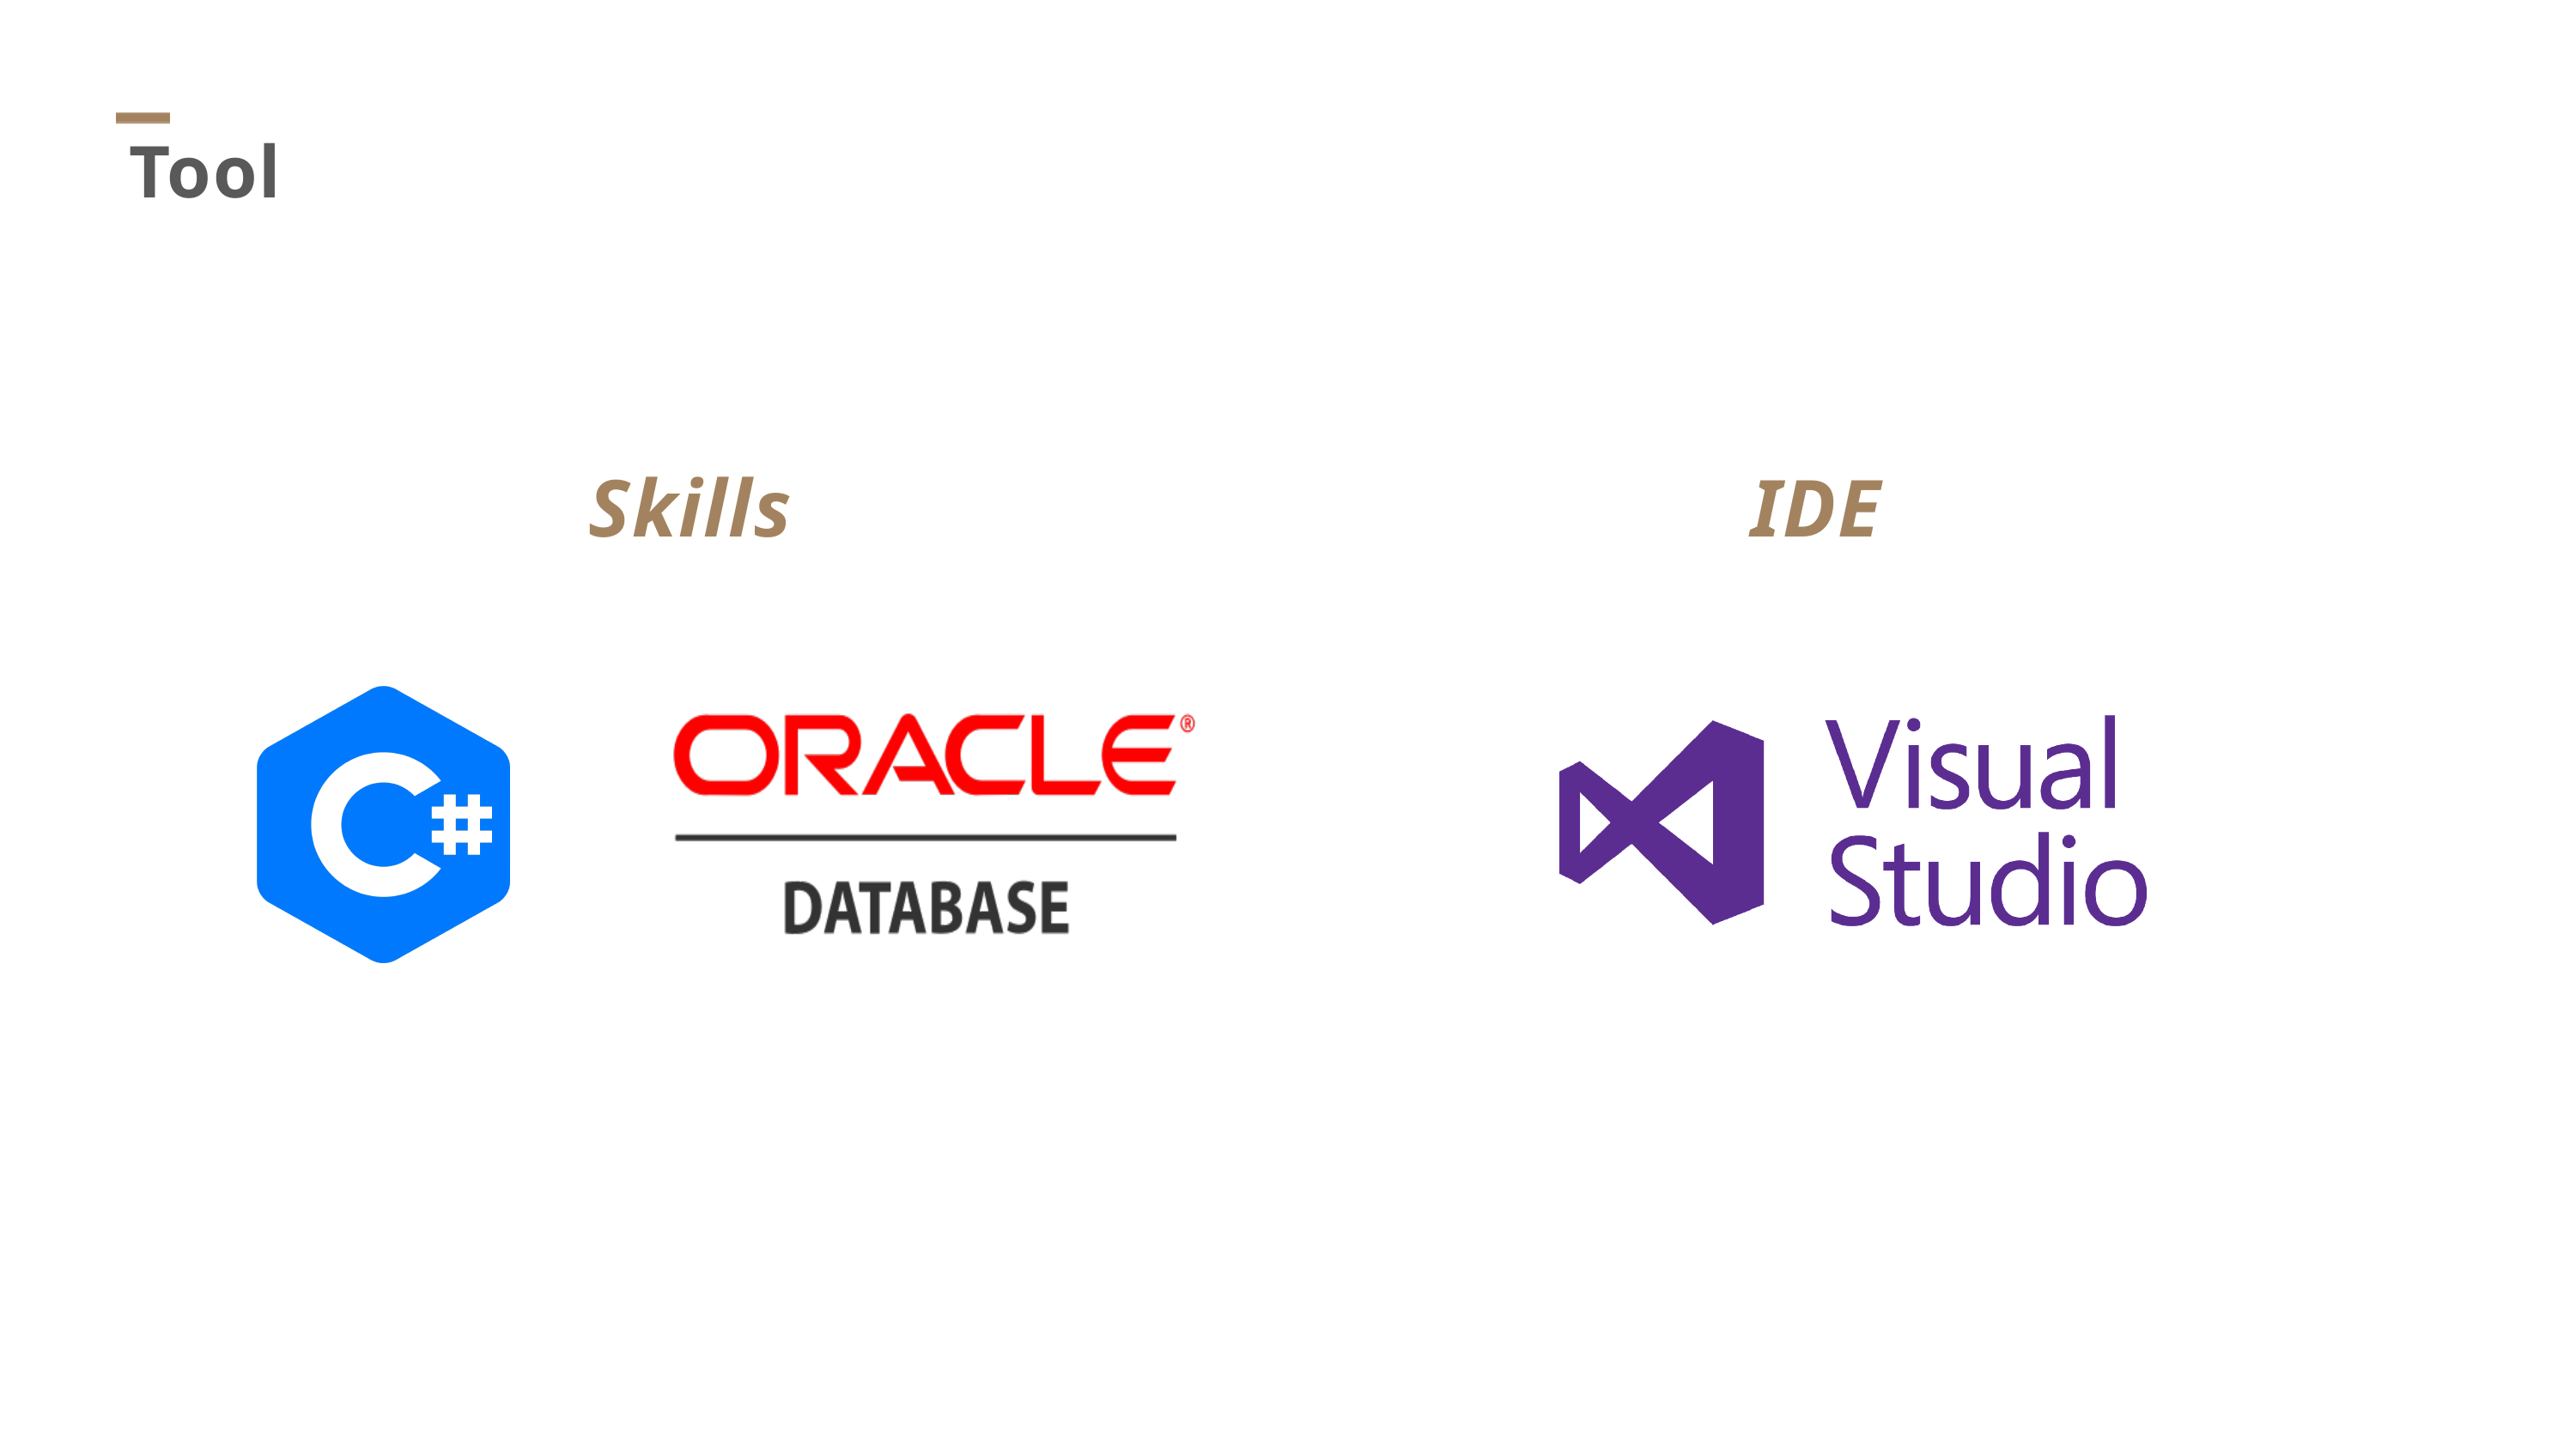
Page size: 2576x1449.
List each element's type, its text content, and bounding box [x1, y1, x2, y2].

picture [633, 638, 1236, 1012]
text_box Skills [575, 452, 893, 533]
picture [232, 674, 534, 976]
picture [1471, 632, 2234, 1011]
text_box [116, 112, 170, 124]
text_box IDE [1739, 452, 2056, 533]
text_box Tool [116, 120, 576, 228]
